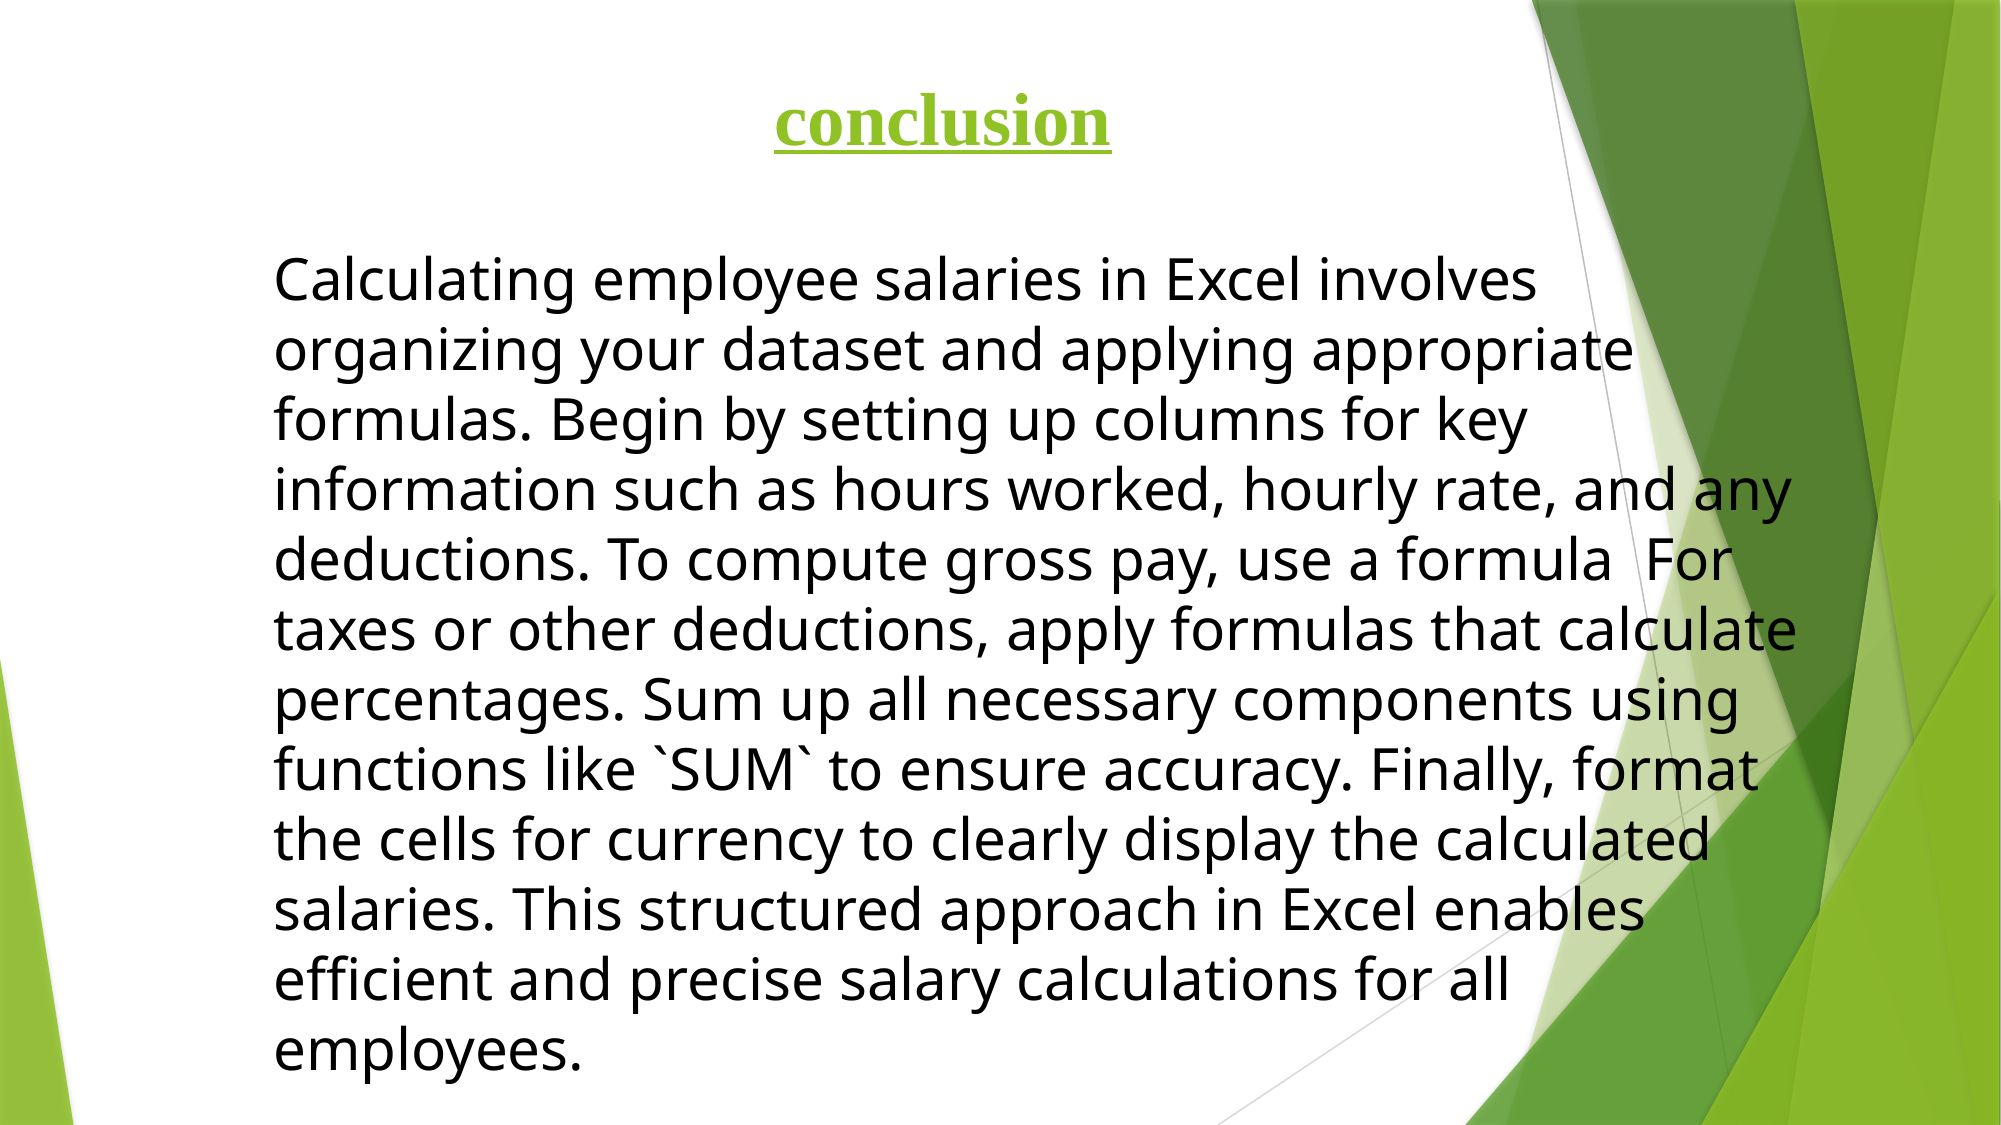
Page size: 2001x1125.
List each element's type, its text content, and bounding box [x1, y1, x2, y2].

title conclusion [759, 63, 1877, 185]
text_box Calculating employee salaries in Excel involves organizing your dataset and applying appropriate formulas. Begin by setting up columns for key information such as hours worked, hourly rate, and any deductions. To compute gross pay, use a formula For taxes or other deductions, apply formulas that calculate percentages. Sum up all necessary components using functions like `SUM` to ensure accuracy. Finally, format the cells for currency to clearly display the calculated salaries. This structured approach in Excel enables efficient and precise salary calculations for all employees. [258, 235, 1836, 1090]
